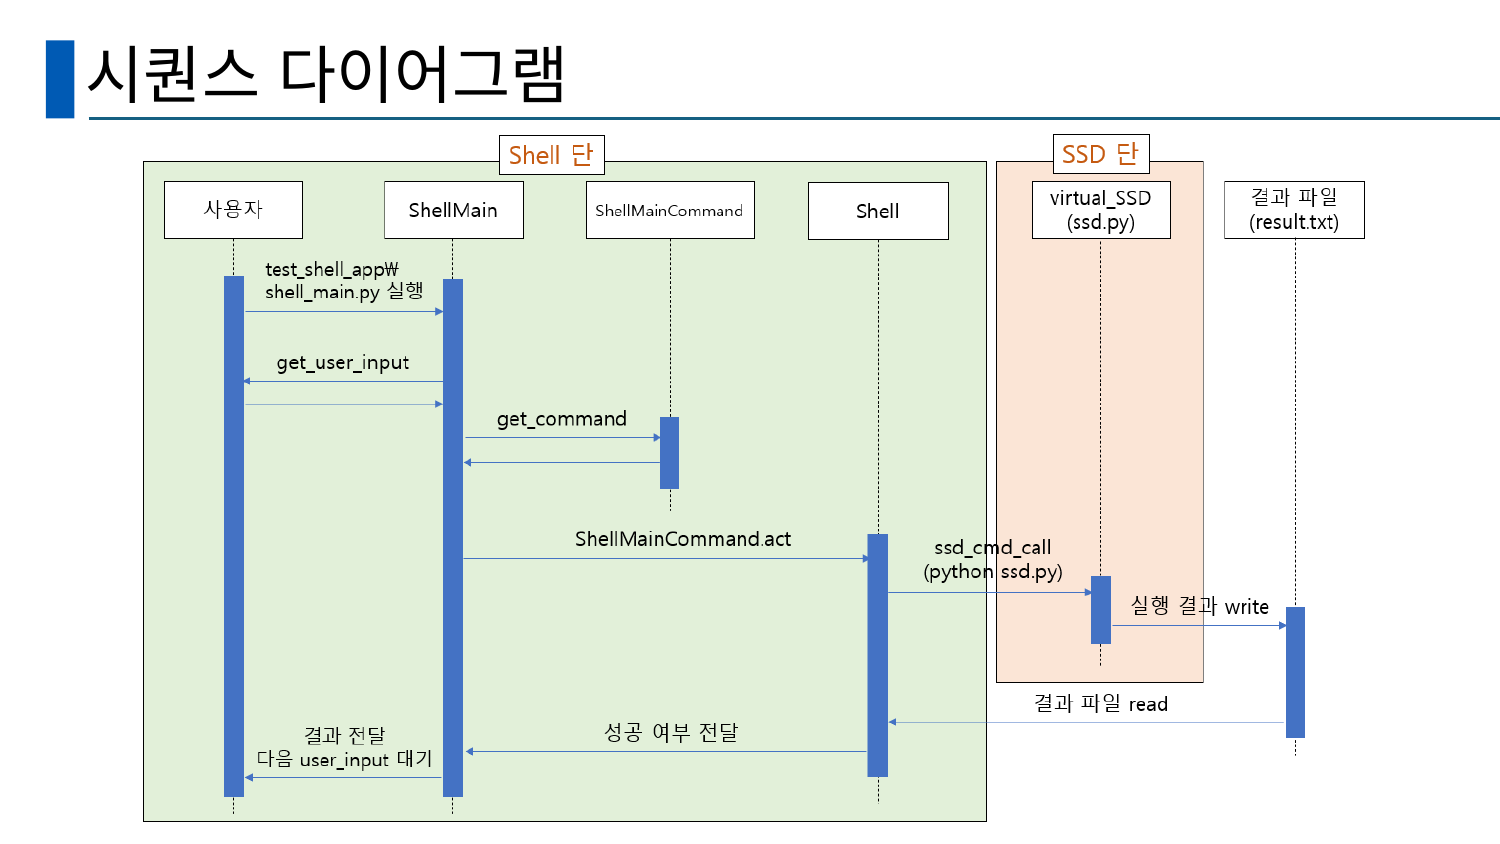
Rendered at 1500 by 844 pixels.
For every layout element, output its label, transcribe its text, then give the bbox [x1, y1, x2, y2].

title 시퀀스 다이어그램 [74, 38, 1369, 119]
picture [133, 128, 1392, 829]
